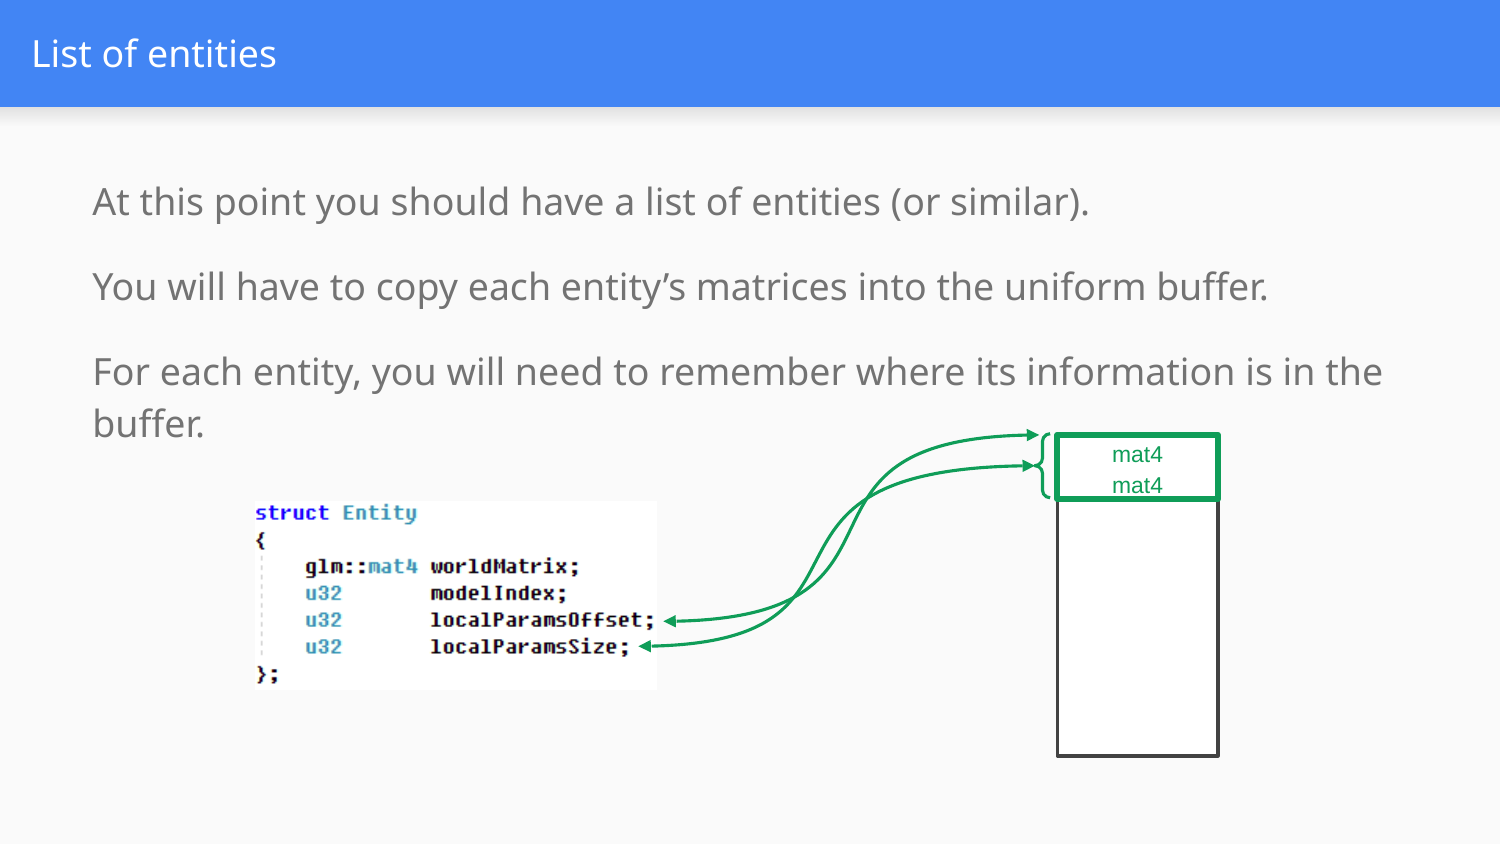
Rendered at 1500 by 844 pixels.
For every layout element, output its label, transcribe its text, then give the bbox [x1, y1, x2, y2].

text_box [1043, 433, 1051, 498]
picture [254, 501, 657, 690]
list At this point you should have a list of entities (or similar). You will have to copy each entity’s matrices into the uniform buffer. For each entity, you will need to remember where its information is in the buffer. [77, 156, 1427, 760]
title List of entities [16, 2, 1464, 102]
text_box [663, 434, 1040, 470]
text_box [638, 465, 1036, 647]
text_box [1057, 499, 1218, 756]
text_box mat4 mat4 [1057, 434, 1218, 499]
